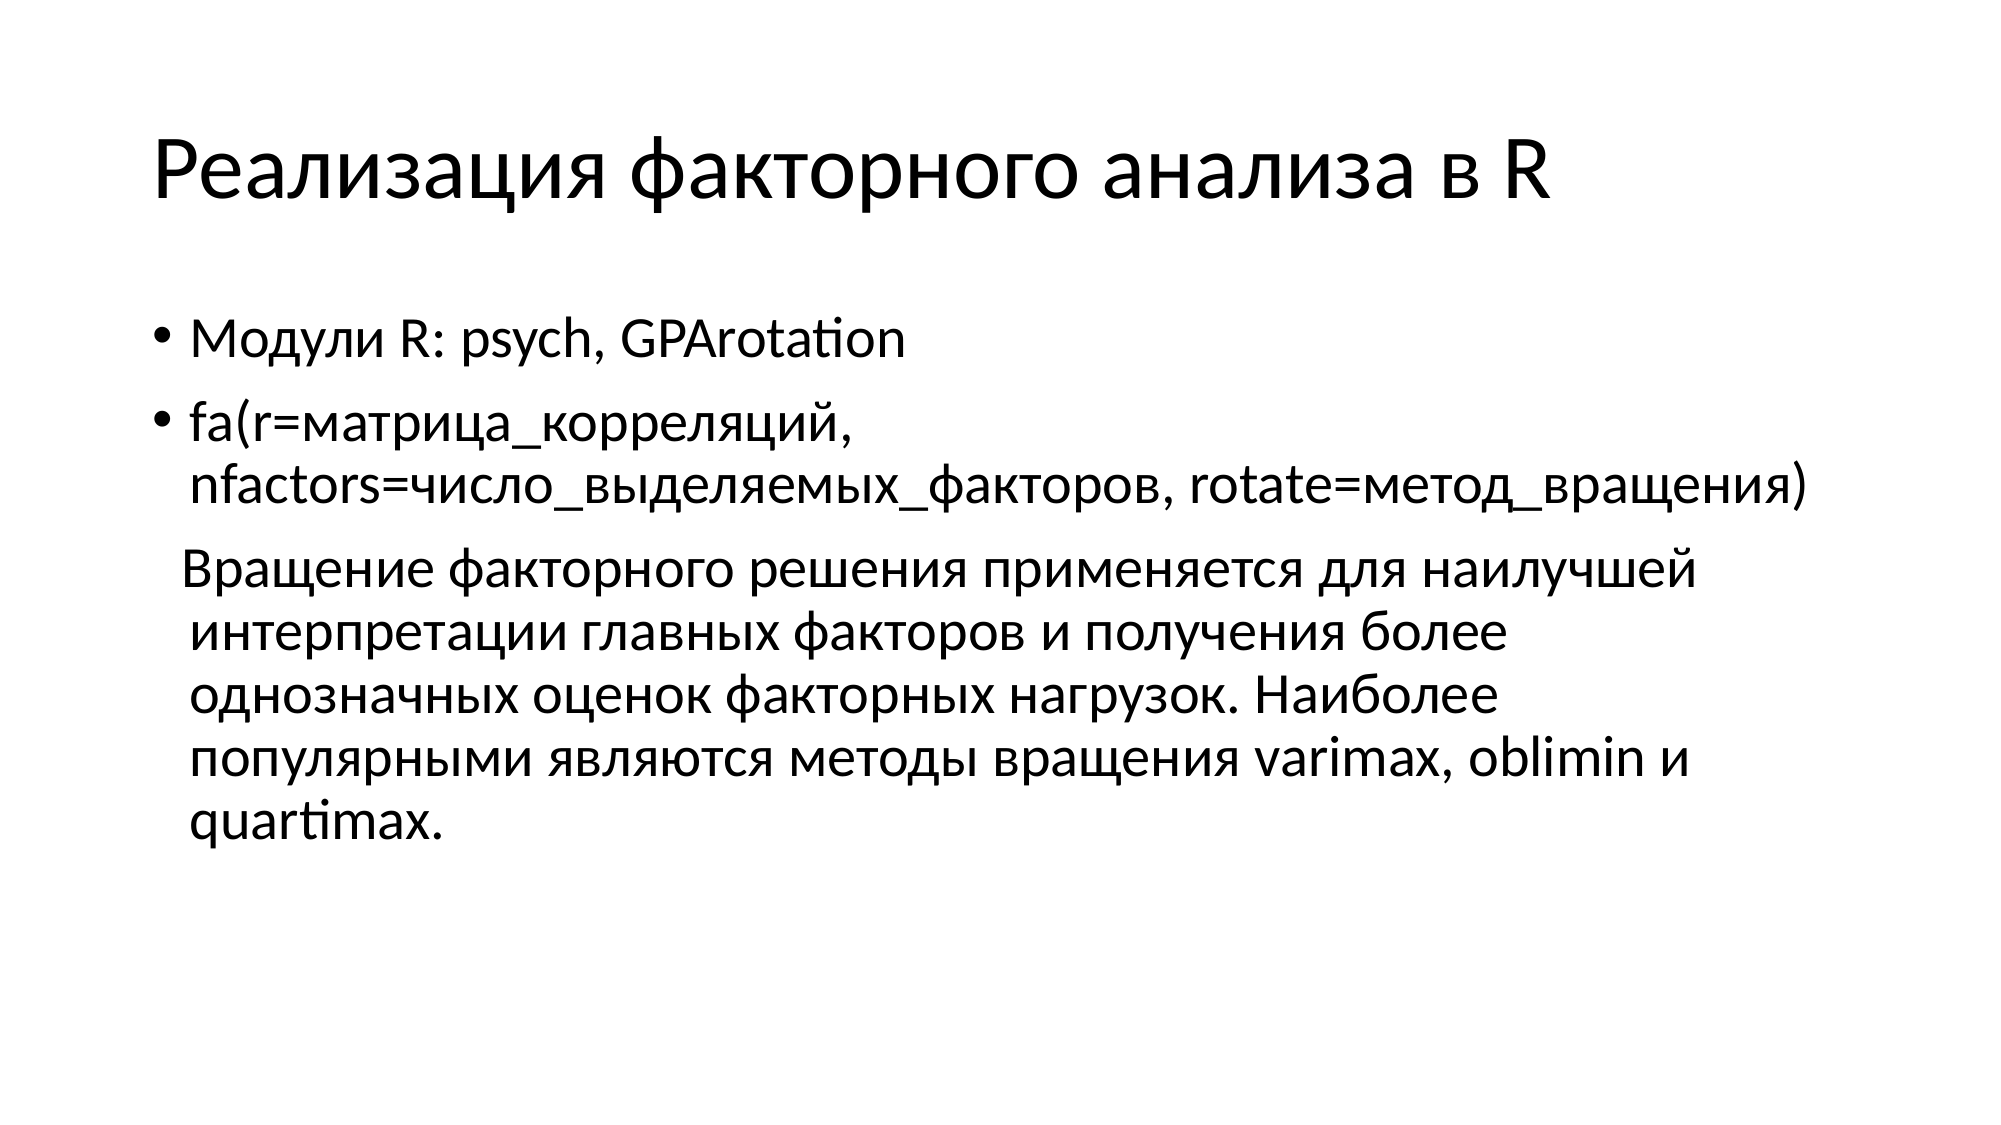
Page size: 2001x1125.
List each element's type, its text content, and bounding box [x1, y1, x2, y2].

list Модули R: psych, GPArotation fa(r=матрица_корреляций, nfactors=число_выделяемых_факторов, rotate=метод_вращения) Вращение факторного решения применяется для наилучшей интерпретации главных факторов и получения более однозначных оценок факторных нагрузок. Наиболее популярными являются методы вращения varimax, oblimin и quartimax. [137, 299, 1863, 1014]
title Реализация факторного анализа в R [137, 59, 1863, 278]
